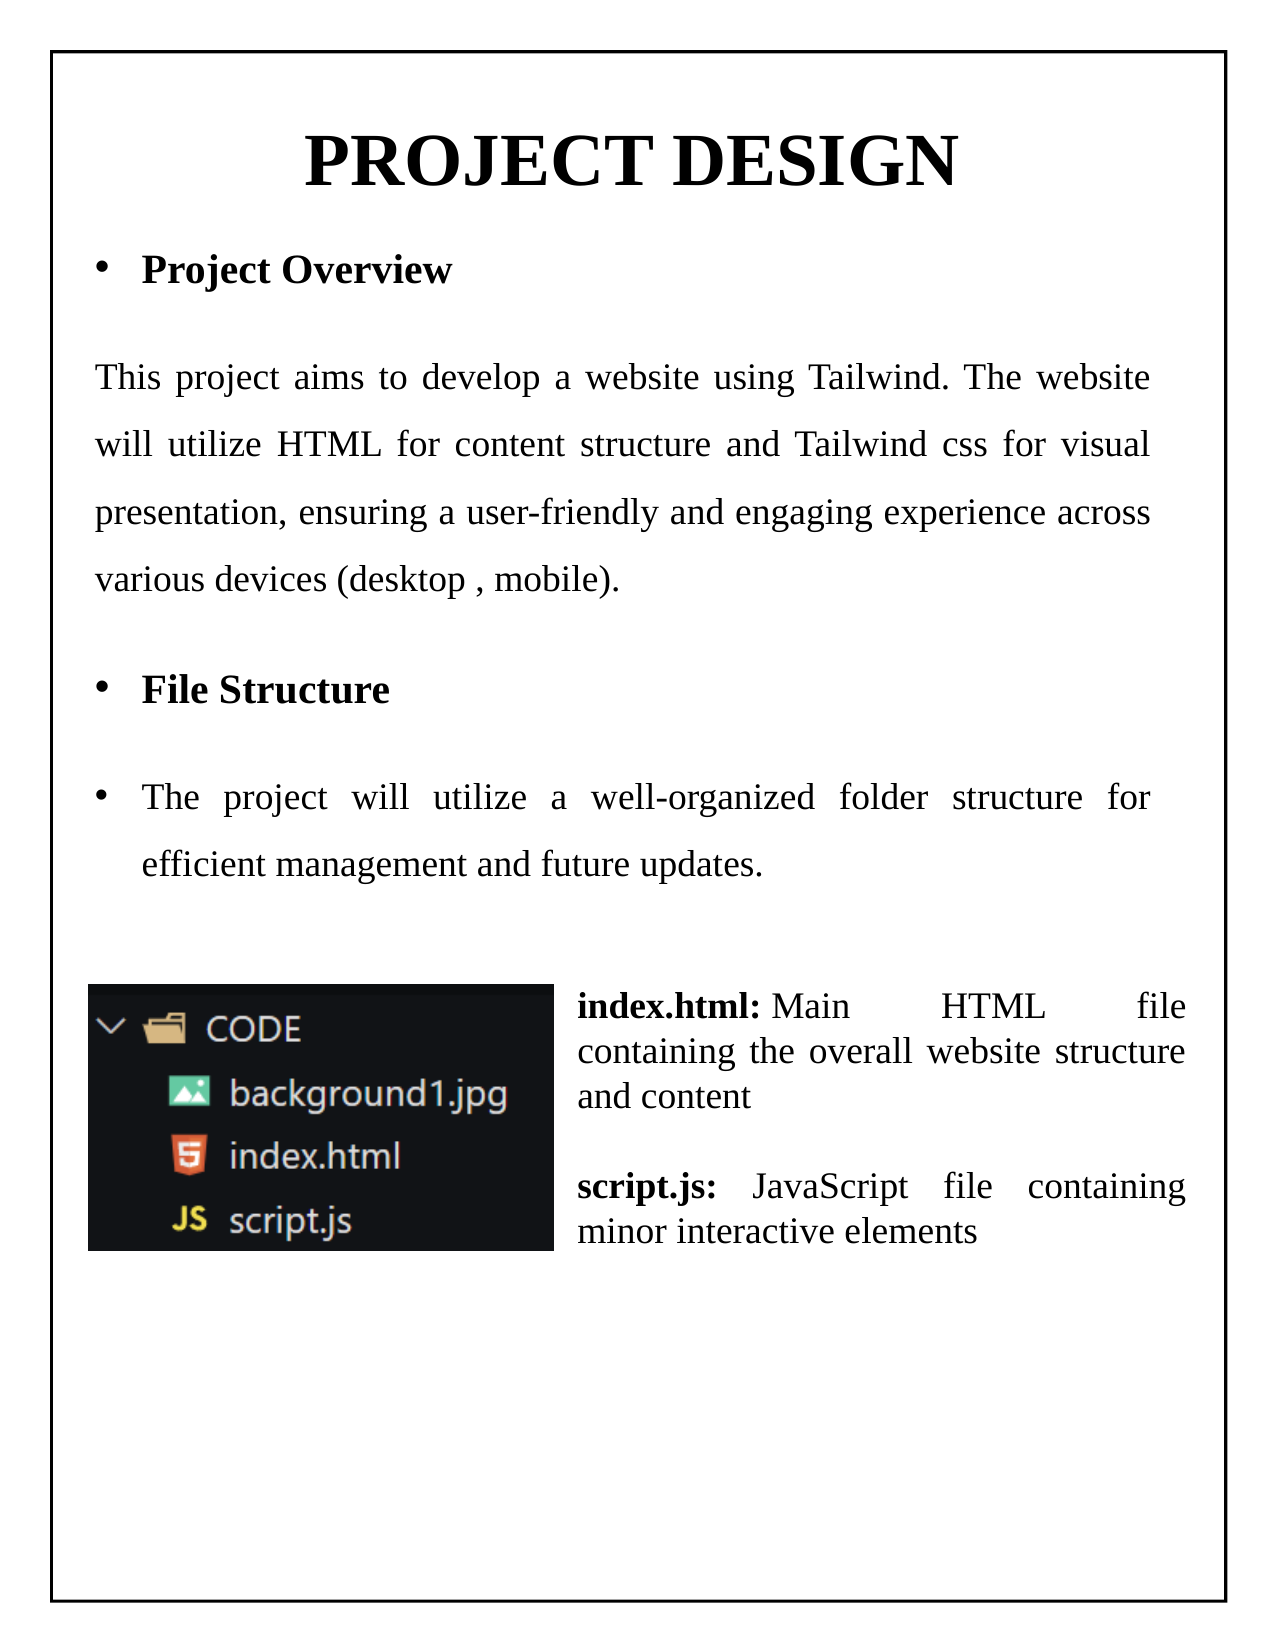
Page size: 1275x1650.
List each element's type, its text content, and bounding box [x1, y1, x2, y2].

text_box [50, 50, 1228, 1603]
picture [87, 984, 555, 1251]
text_box index.html: Main HTML file containing the overall website structure and content script.js: JavaScript file containing minor interactive elements [562, 523, 1202, 1304]
text_box Project Overview This project aims to develop a website using Tailwind. The website will utilize HTML for content structure and Tailwind css for visual presentation, ensuring a user-friendly and engaging experience across various devices (desktop , mobile). File Structure The project will utilize a well-organized folder structure for efficient management and future updates. [79, 209, 1168, 892]
text_box PROJECT DESIGN [107, 103, 1158, 208]
